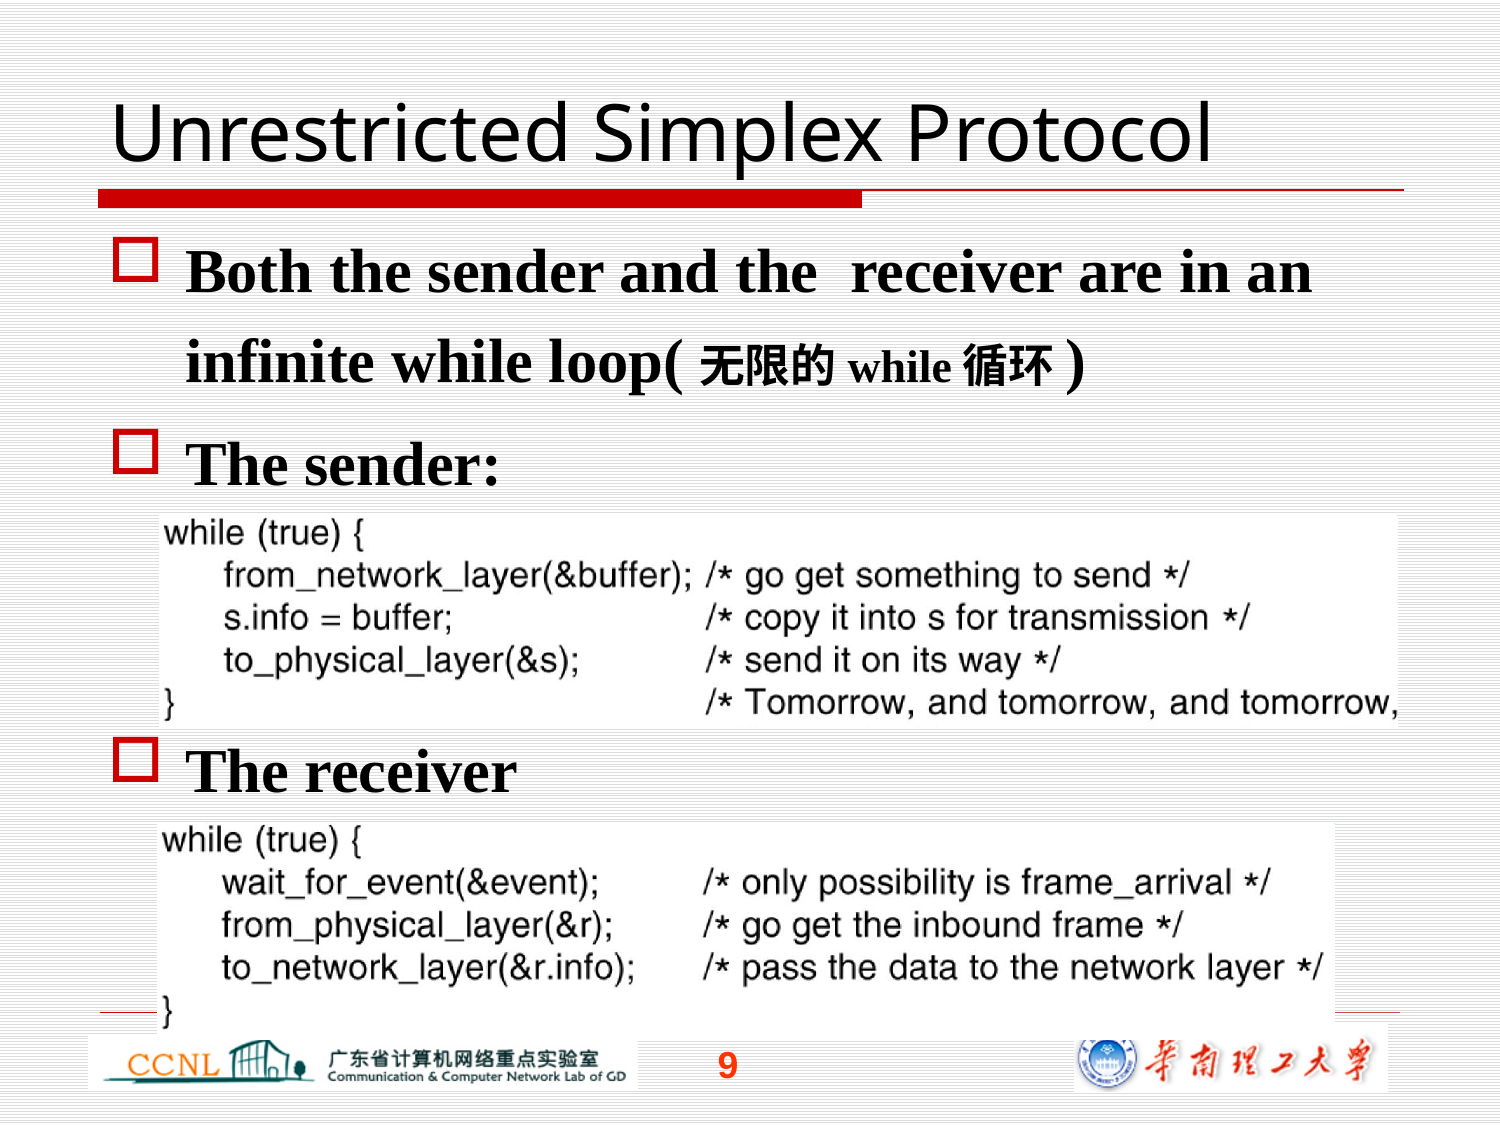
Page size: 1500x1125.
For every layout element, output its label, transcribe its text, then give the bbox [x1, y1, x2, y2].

picture [88, 823, 1388, 1092]
picture [159, 515, 1398, 729]
list Both the sender and the receiver are in an infinite while loop(无限的while循环) The sender: The receiver [92, 207, 1406, 988]
title Unrestricted Simplex Protocol [93, 49, 1407, 185]
